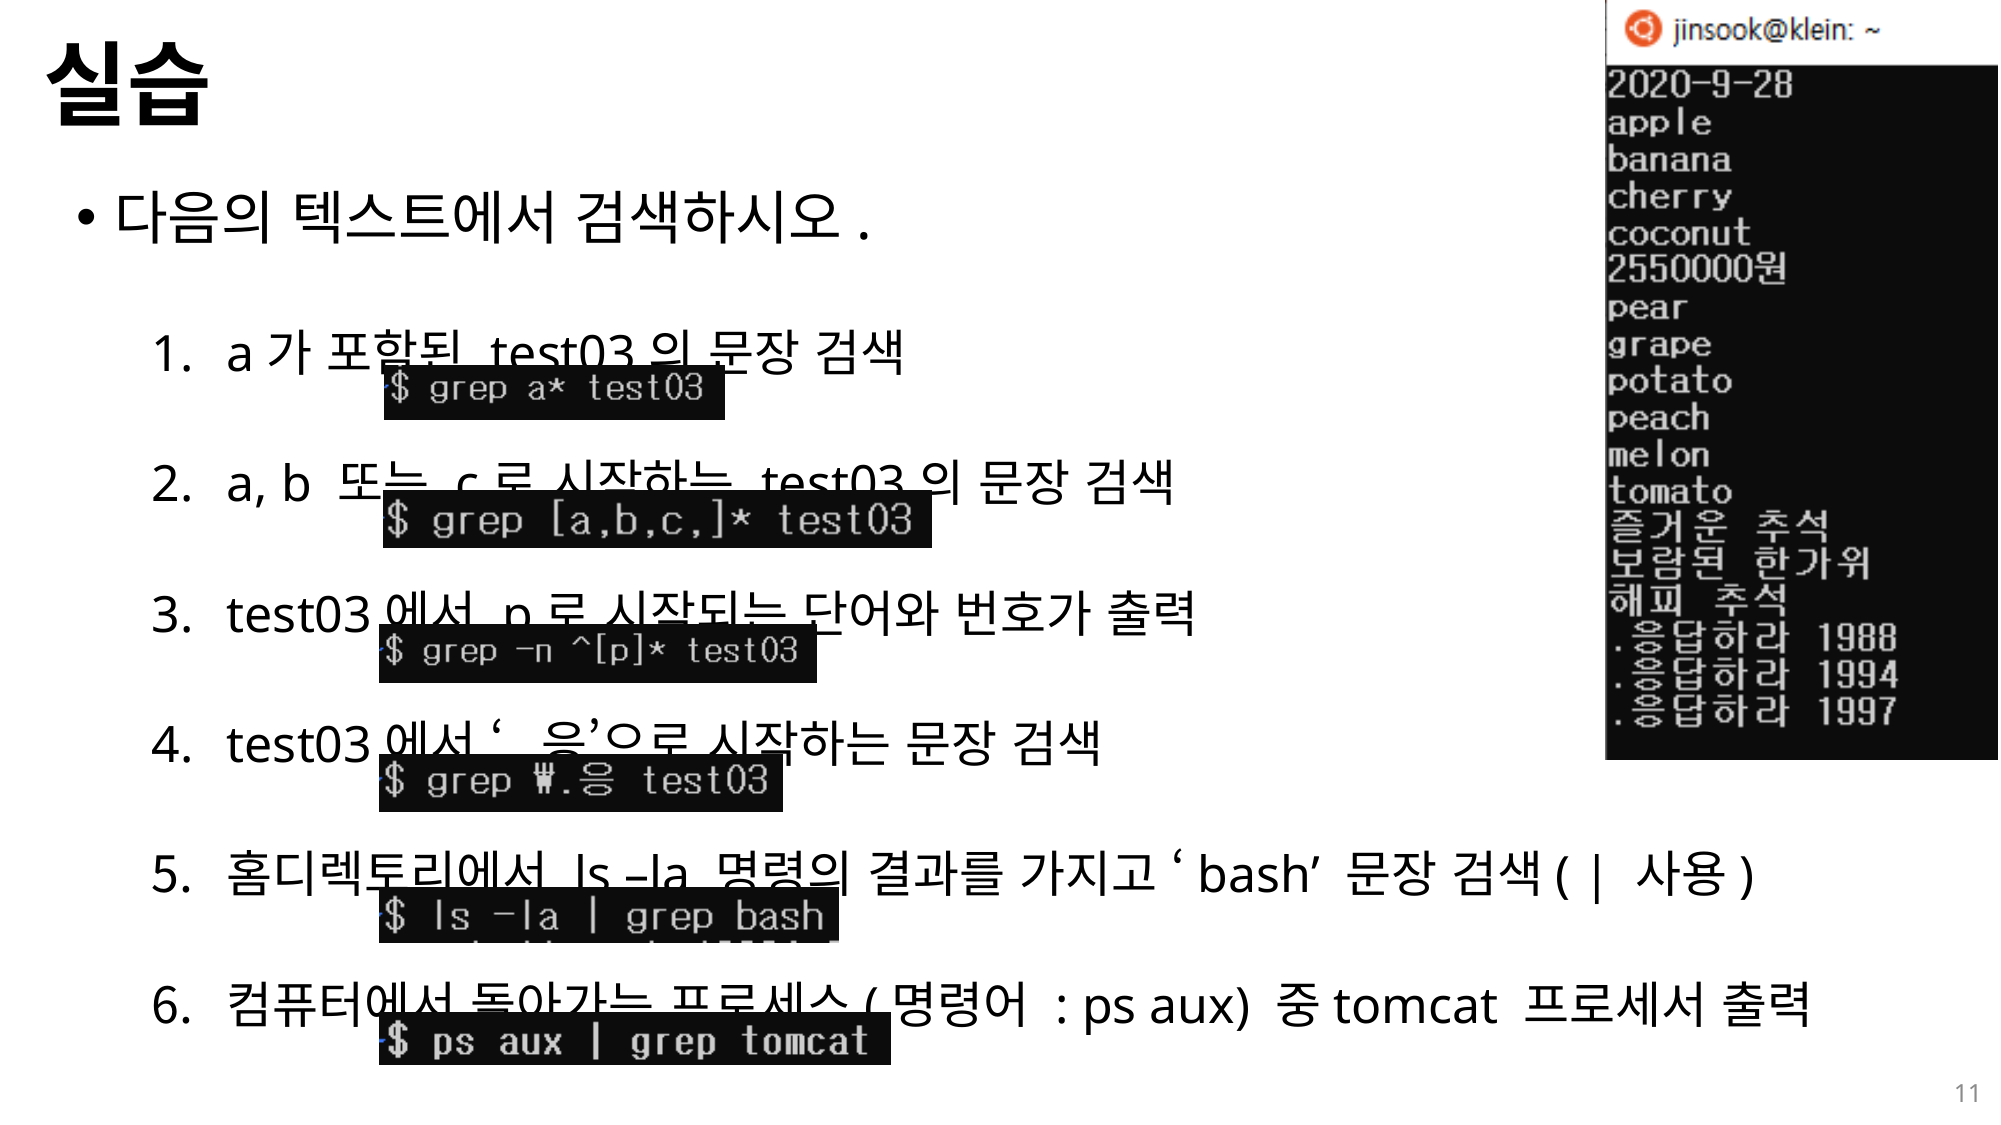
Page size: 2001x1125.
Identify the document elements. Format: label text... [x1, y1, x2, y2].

slide_number 11 [1922, 1065, 1998, 1125]
picture [379, 624, 817, 683]
picture [379, 754, 783, 812]
picture [379, 887, 839, 943]
title 실습 [28, 28, 1605, 150]
picture [1605, 0, 1998, 760]
picture [379, 1012, 891, 1065]
list 다음의 텍스트에서 검색하시오. a가 포함된 test03의 문장 검색 a, b 또는 c로 시작하는 test03의 문장 검색 test03에서 p로 시작되는 단어와 번호가 출력 test03에서 ‘.응’으로 시작하는 문장 검색 홈디렉토리에서 ls –la 명령의 결과를 가지고 ‘bash’ 문장 검색( | 사용) 컴퓨터에서 돌아가는 프로세스(명령어 : ps aux) 중tomcat 프로세서 출력 [61, 173, 1938, 1095]
picture [383, 490, 932, 549]
picture [384, 365, 725, 420]
